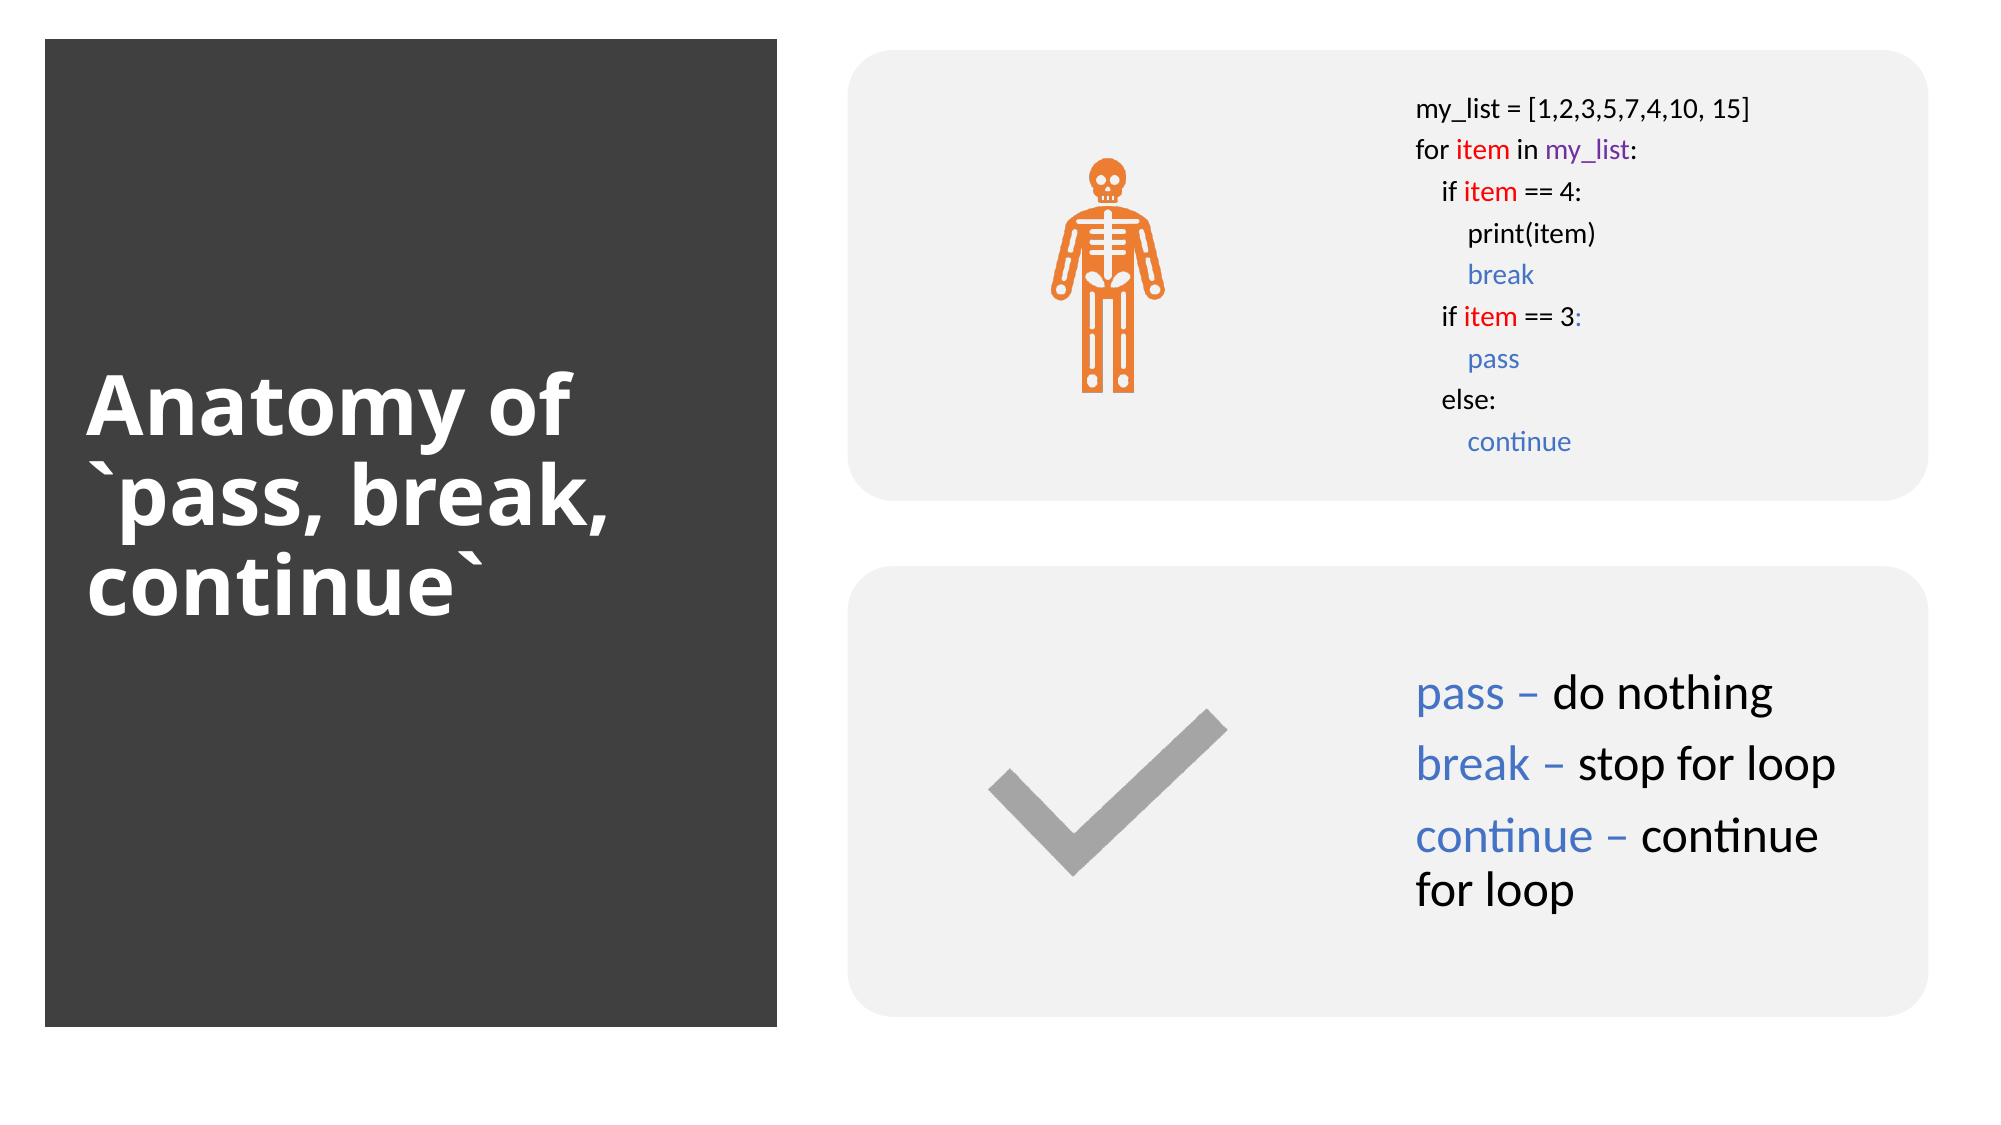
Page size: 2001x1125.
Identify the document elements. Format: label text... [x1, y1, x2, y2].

text_box [54, 49, 768, 1018]
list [847, 49, 1929, 1018]
title Anatomy of `pass, break, continue` [71, 104, 767, 967]
